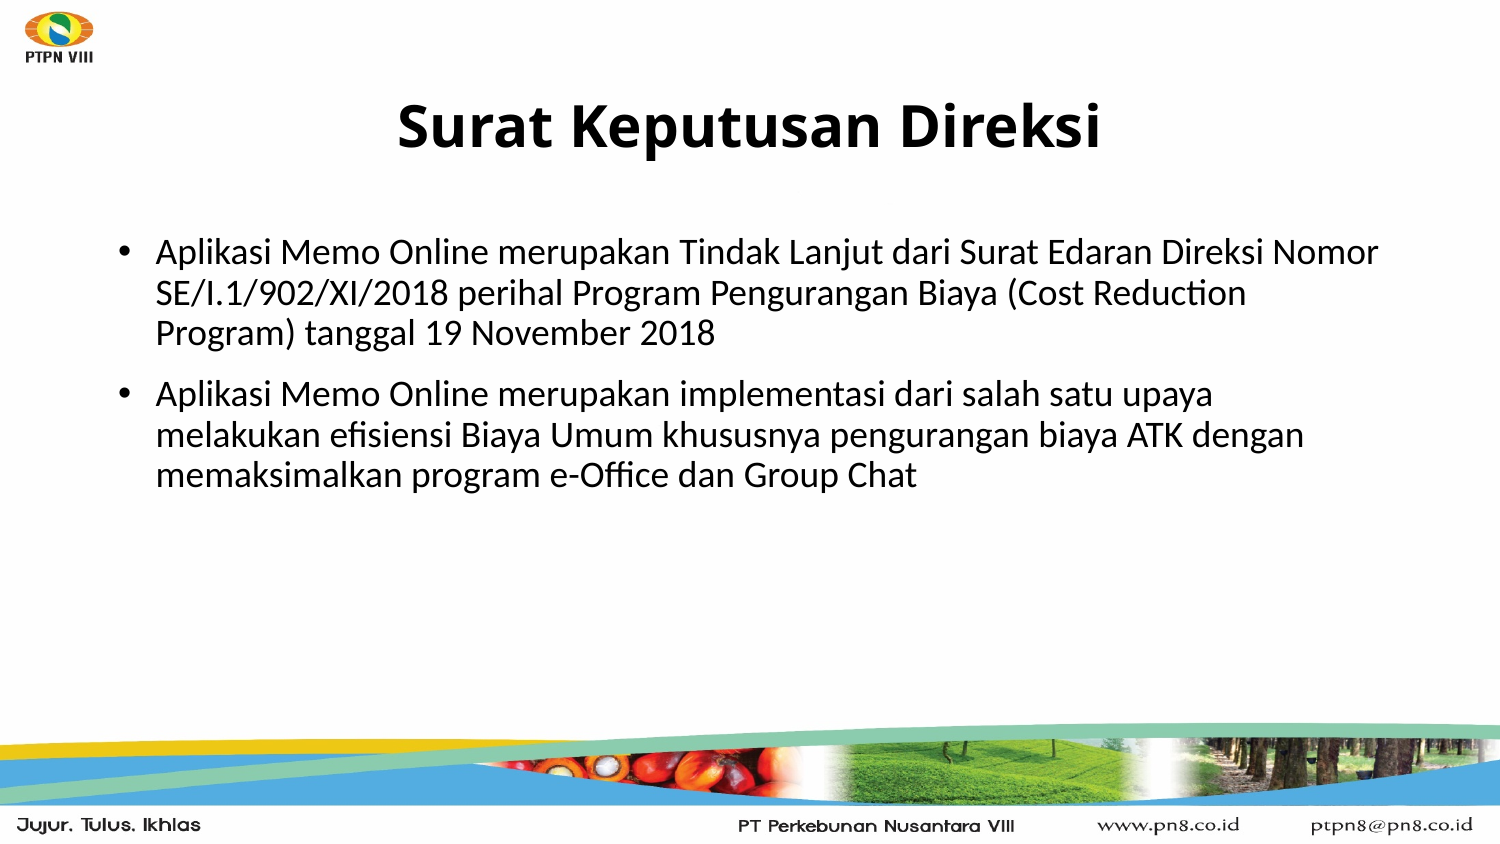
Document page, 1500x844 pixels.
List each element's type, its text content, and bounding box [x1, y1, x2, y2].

list Aplikasi Memo Online merupakan Tindak Lanjut dari Surat Edaran Direksi Nomor SE/I.1/902/XI/2018 perihal Program Pengurangan Biaya (Cost Reduction Program) tanggal 19 November 2018 Aplikasi Memo Online merupakan implementasi dari salah satu upaya melakukan efisiensi Biaya Umum khususnya pengurangan biaya ATK dengan memaksimalkan program e-Office dan Group Chat [103, 224, 1397, 760]
title Surat Keputusan Direksi [103, 44, 1397, 208]
picture [0, 0, 1500, 844]
